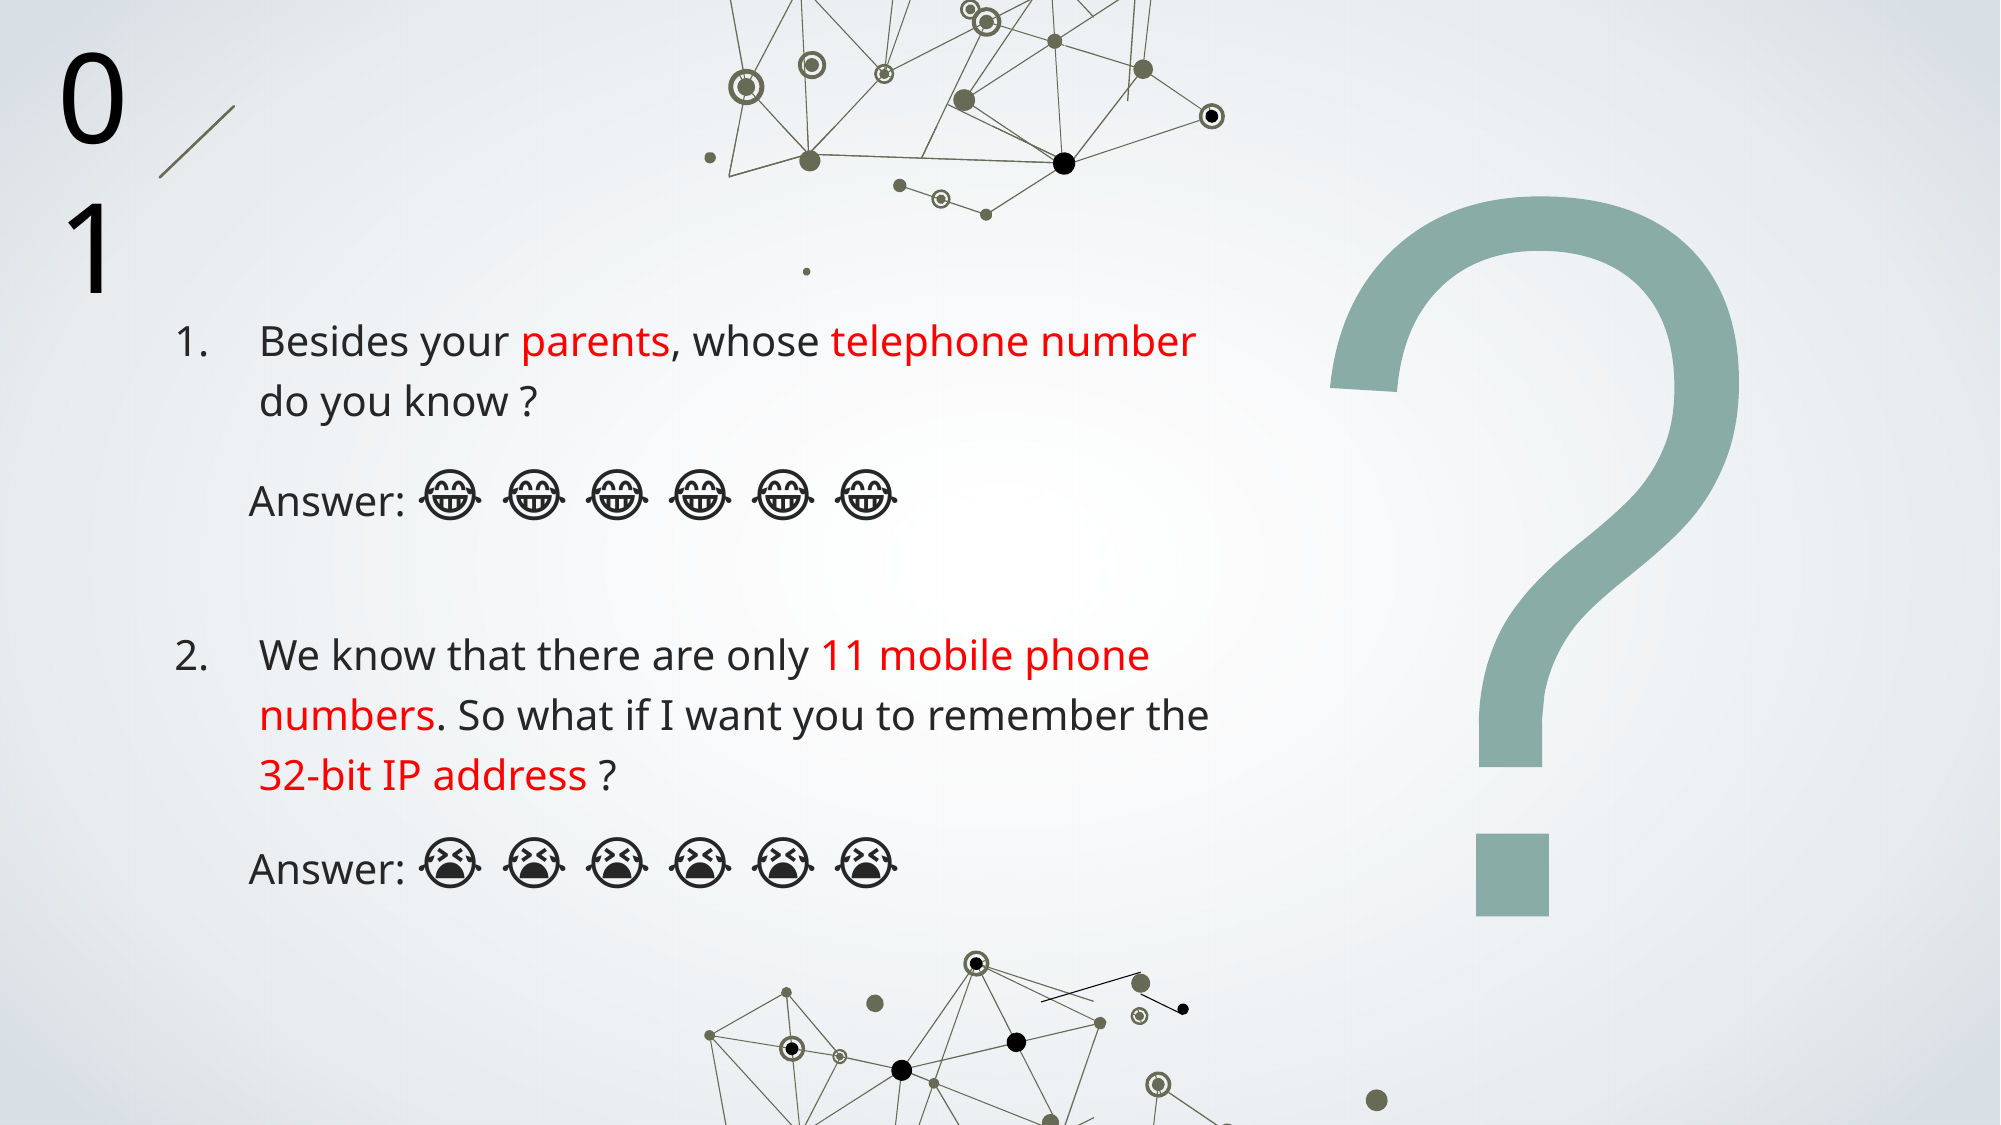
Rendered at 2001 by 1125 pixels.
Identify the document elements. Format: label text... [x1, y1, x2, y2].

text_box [703, 0, 1299, 277]
picture [0, 0, 2001, 1125]
text_box Answer: 😂 😂 😂 😂 😂 😂 [233, 437, 1173, 536]
text_box [1475, 833, 1550, 918]
text_box Besides your parents, whose telephone number do you know ? [159, 297, 1232, 433]
text_box [1328, 195, 1741, 769]
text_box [159, 106, 234, 178]
text_box Answer: 😭 😭 😭 😭 😭 😭 [233, 804, 1173, 904]
text_box 01 [42, 10, 214, 326]
text_box We know that there are only 11 mobile phone numbers. So what if I want you to remember the 32-bit IP address ? [159, 611, 1232, 807]
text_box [703, 950, 1390, 1125]
